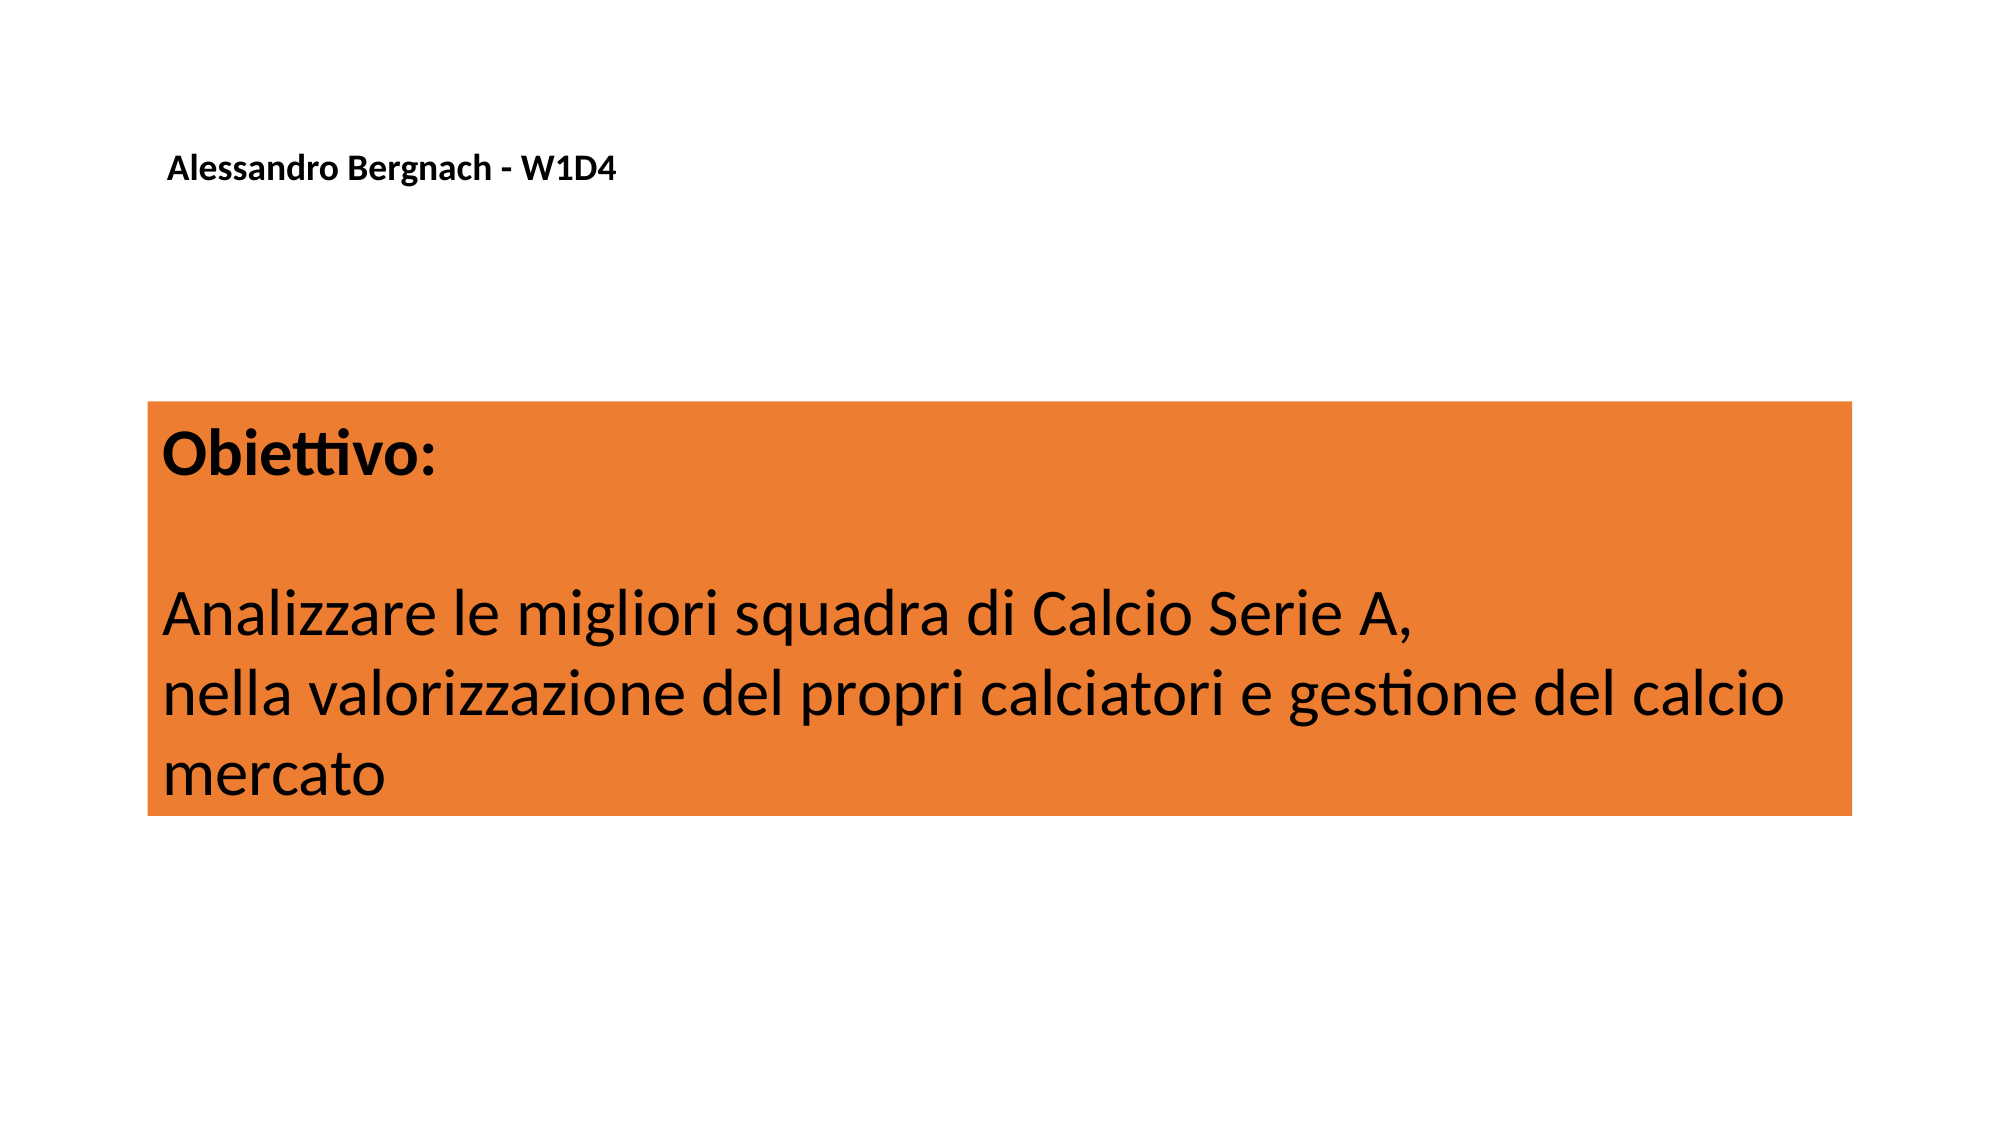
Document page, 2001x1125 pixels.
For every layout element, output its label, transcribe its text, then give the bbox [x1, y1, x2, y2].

text_box Obiettivo: Analizzare le migliori squadra di Calcio Serie A, nella valorizzazione del propri calciatori e gestione del calcio mercato [147, 401, 1853, 816]
text_box Alessandro Bergnach - W1D4 [152, 135, 1723, 196]
